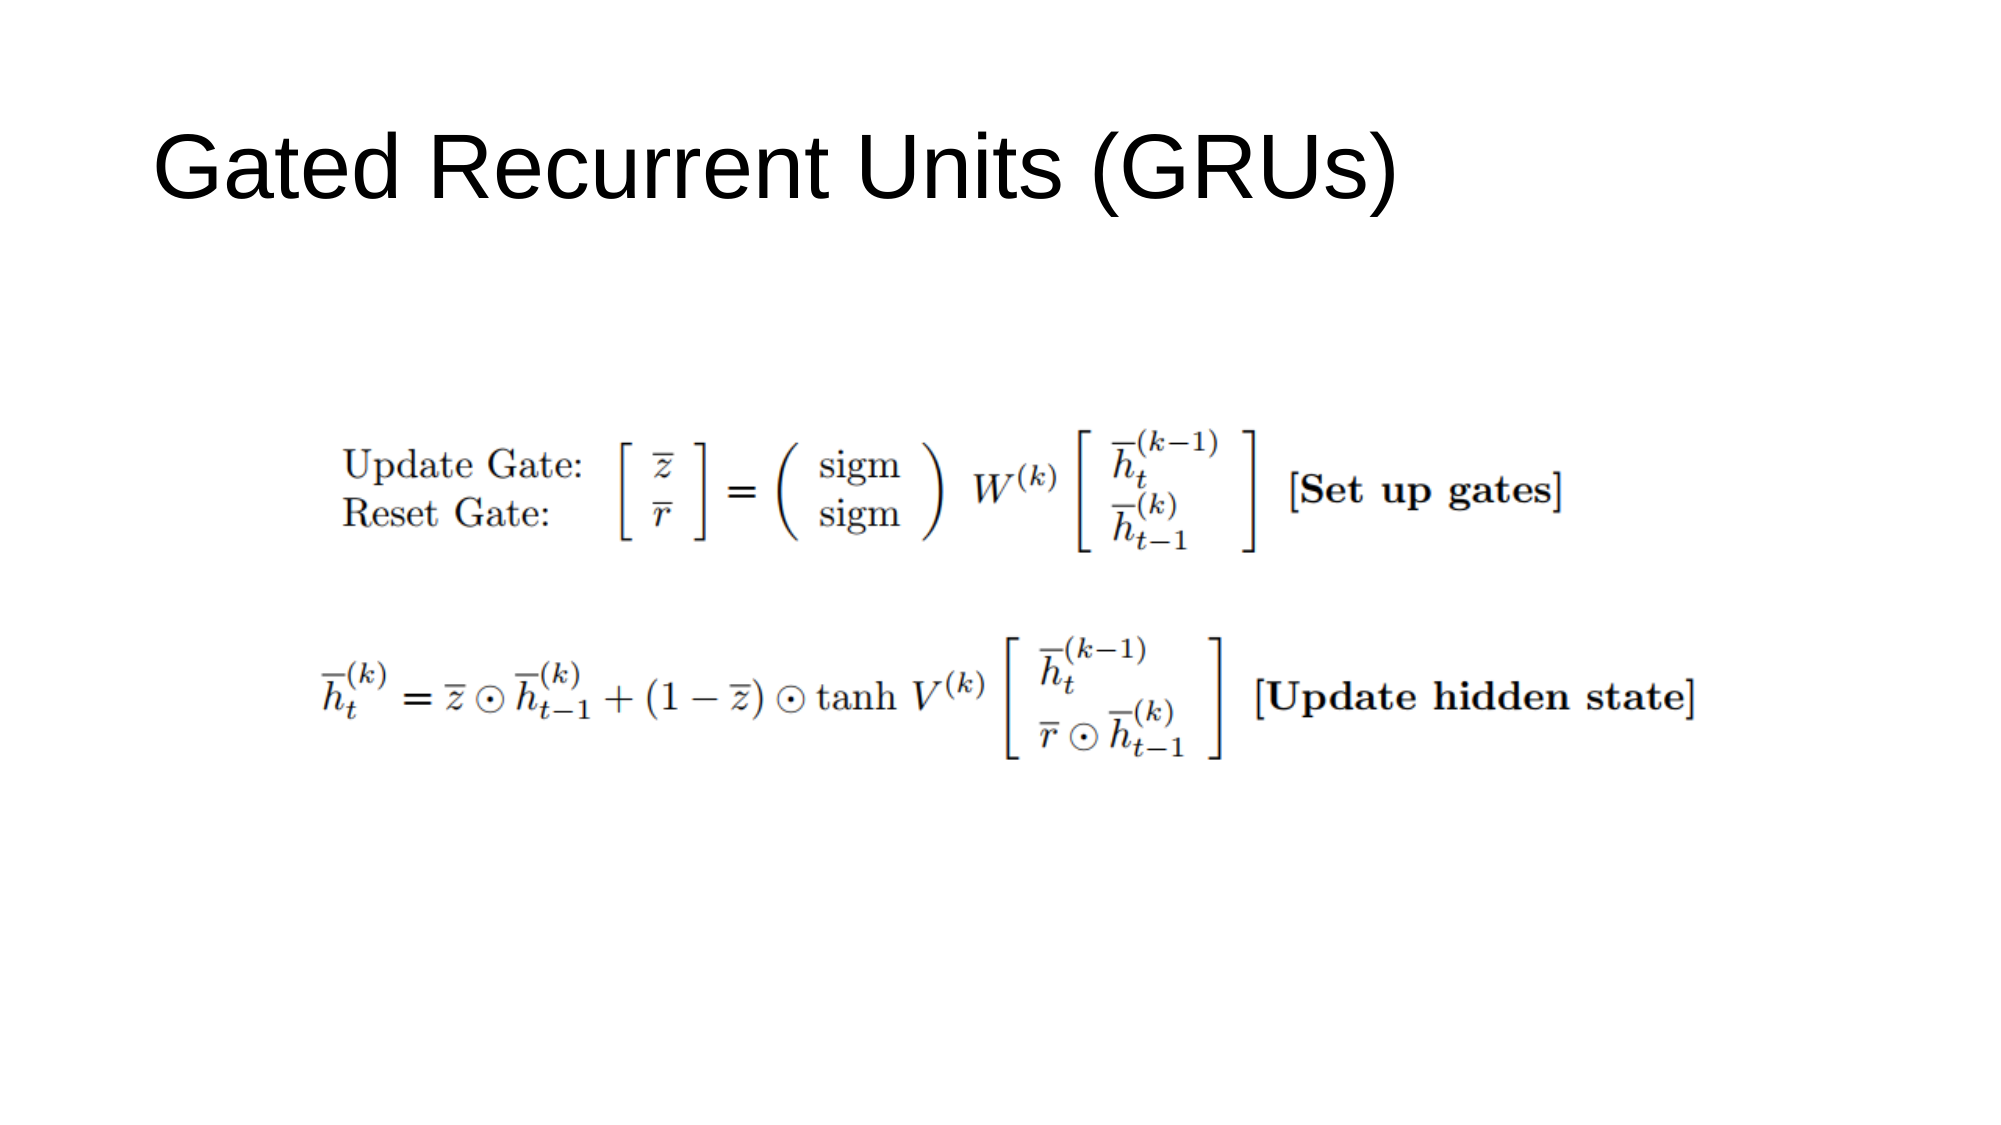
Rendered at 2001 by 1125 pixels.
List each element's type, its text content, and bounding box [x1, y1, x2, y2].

title Gated Recurrent Units (GRUs) [137, 59, 1863, 278]
picture [226, 374, 1774, 785]
